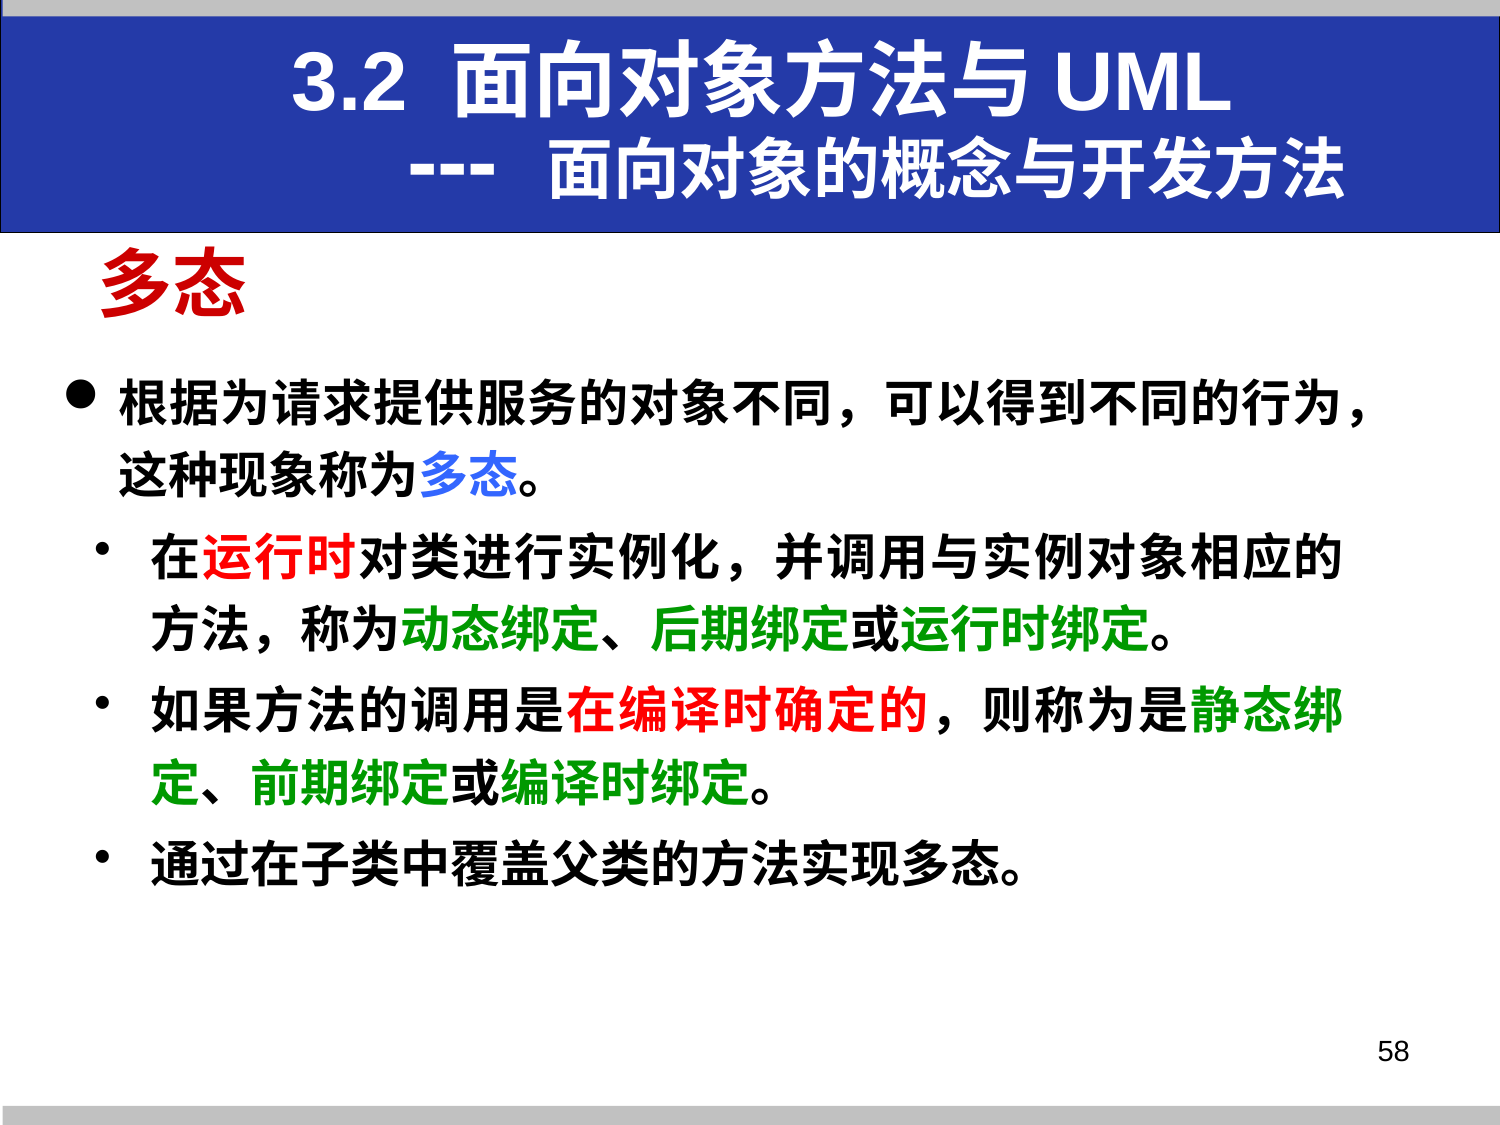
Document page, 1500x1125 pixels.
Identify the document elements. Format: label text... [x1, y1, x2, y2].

slide_number 58 [1074, 1024, 1426, 1103]
text_box 多态 [81, 234, 1165, 329]
title 3.2 面向对象方法与UML --- 面向对象的概念与开发方法 [74, 34, 1426, 223]
text_box 根据为请求提供服务的对象不同，可以得到不同的行为，这种现象称为多态。 在运行时对类进行实例化，并调用与实例对象相应的方法，称为动态绑定、后期绑定或运行时绑定。 如果方法的调用是在编译时确定的，则称为是静态绑定、前期绑定或编译时绑定。 通过在子类中覆盖父类的方法实现多态。 [46, 351, 1360, 1023]
